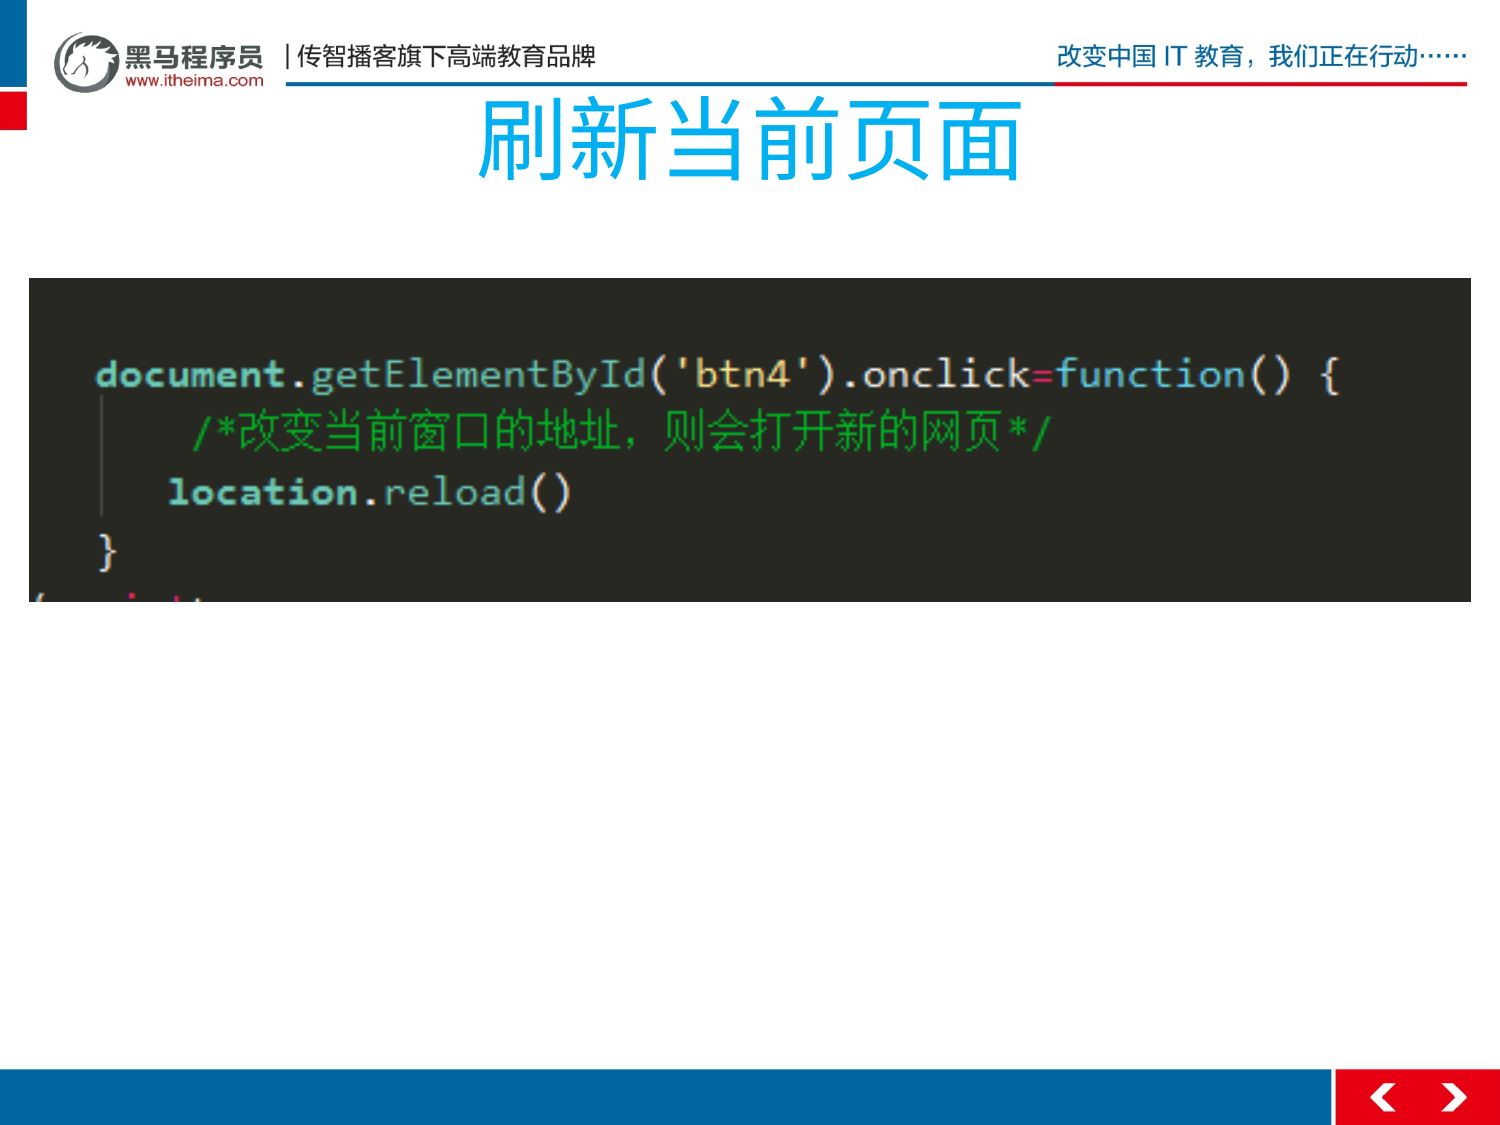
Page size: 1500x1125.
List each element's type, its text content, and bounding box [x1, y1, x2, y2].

picture [0, 0, 1500, 1125]
title 刷新当前页面 [76, 42, 1427, 231]
